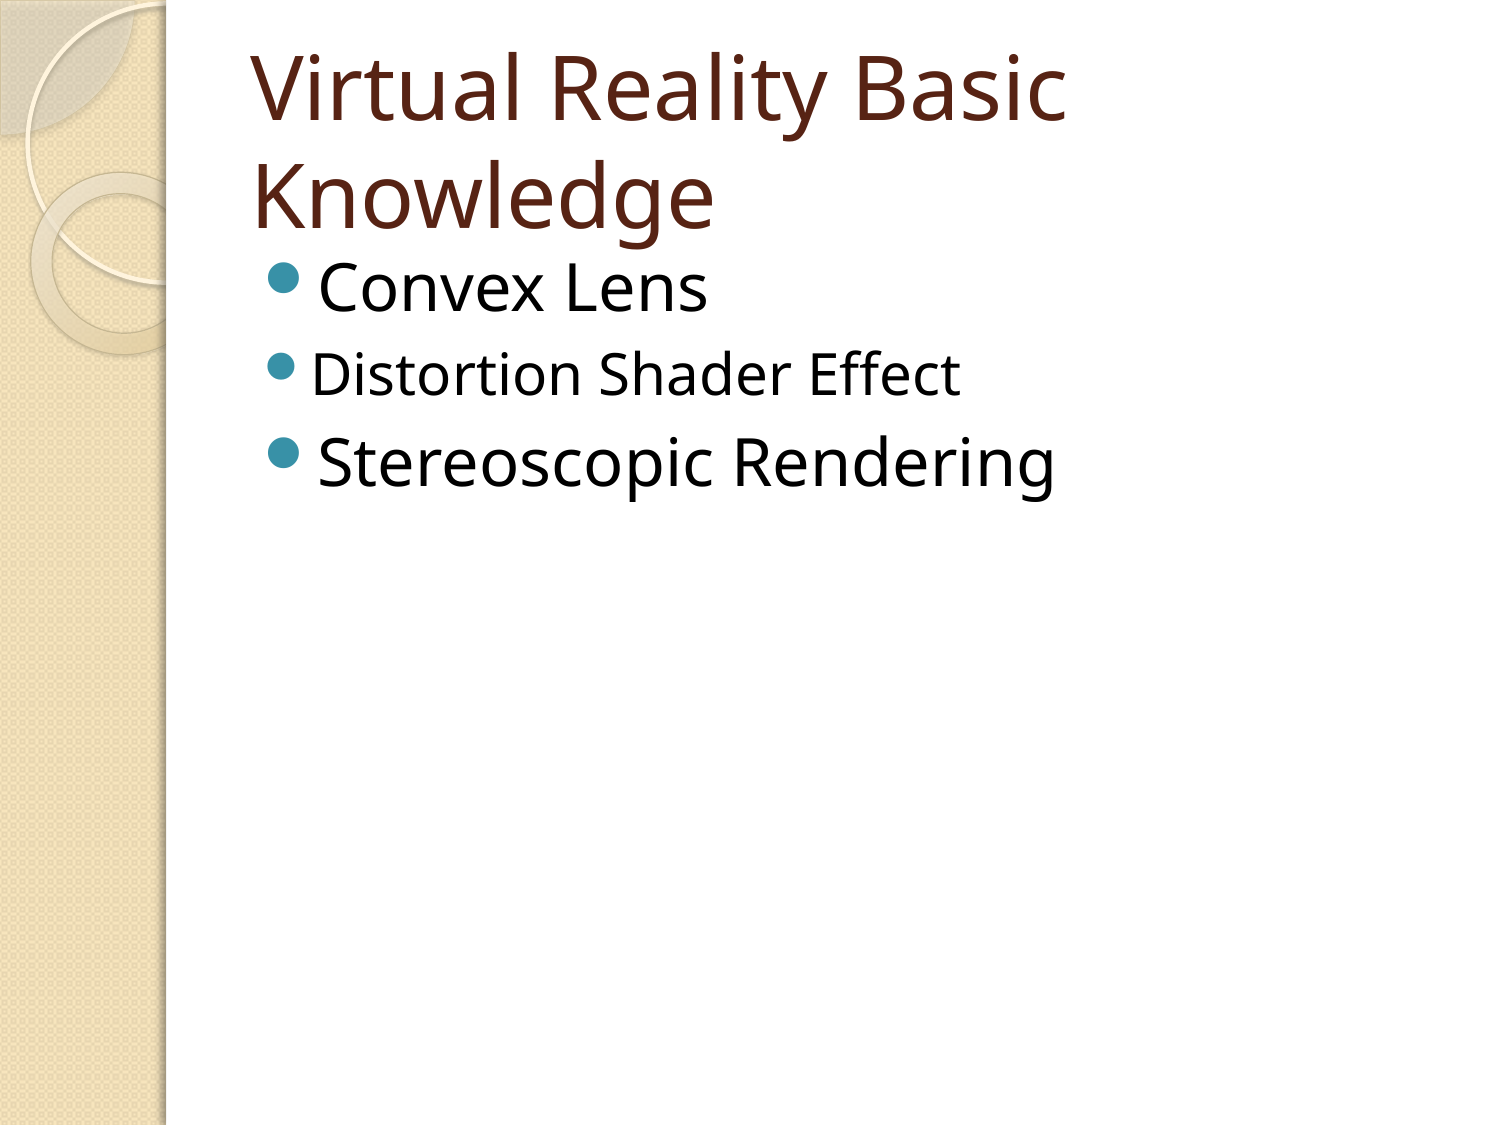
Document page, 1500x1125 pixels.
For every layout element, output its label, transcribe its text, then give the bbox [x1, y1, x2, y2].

title Virtual Reality Basic Knowledge [235, 45, 1466, 233]
list Convex Lens Distortion Shader Effect Stereoscopic Rendering [235, 237, 1466, 1025]
